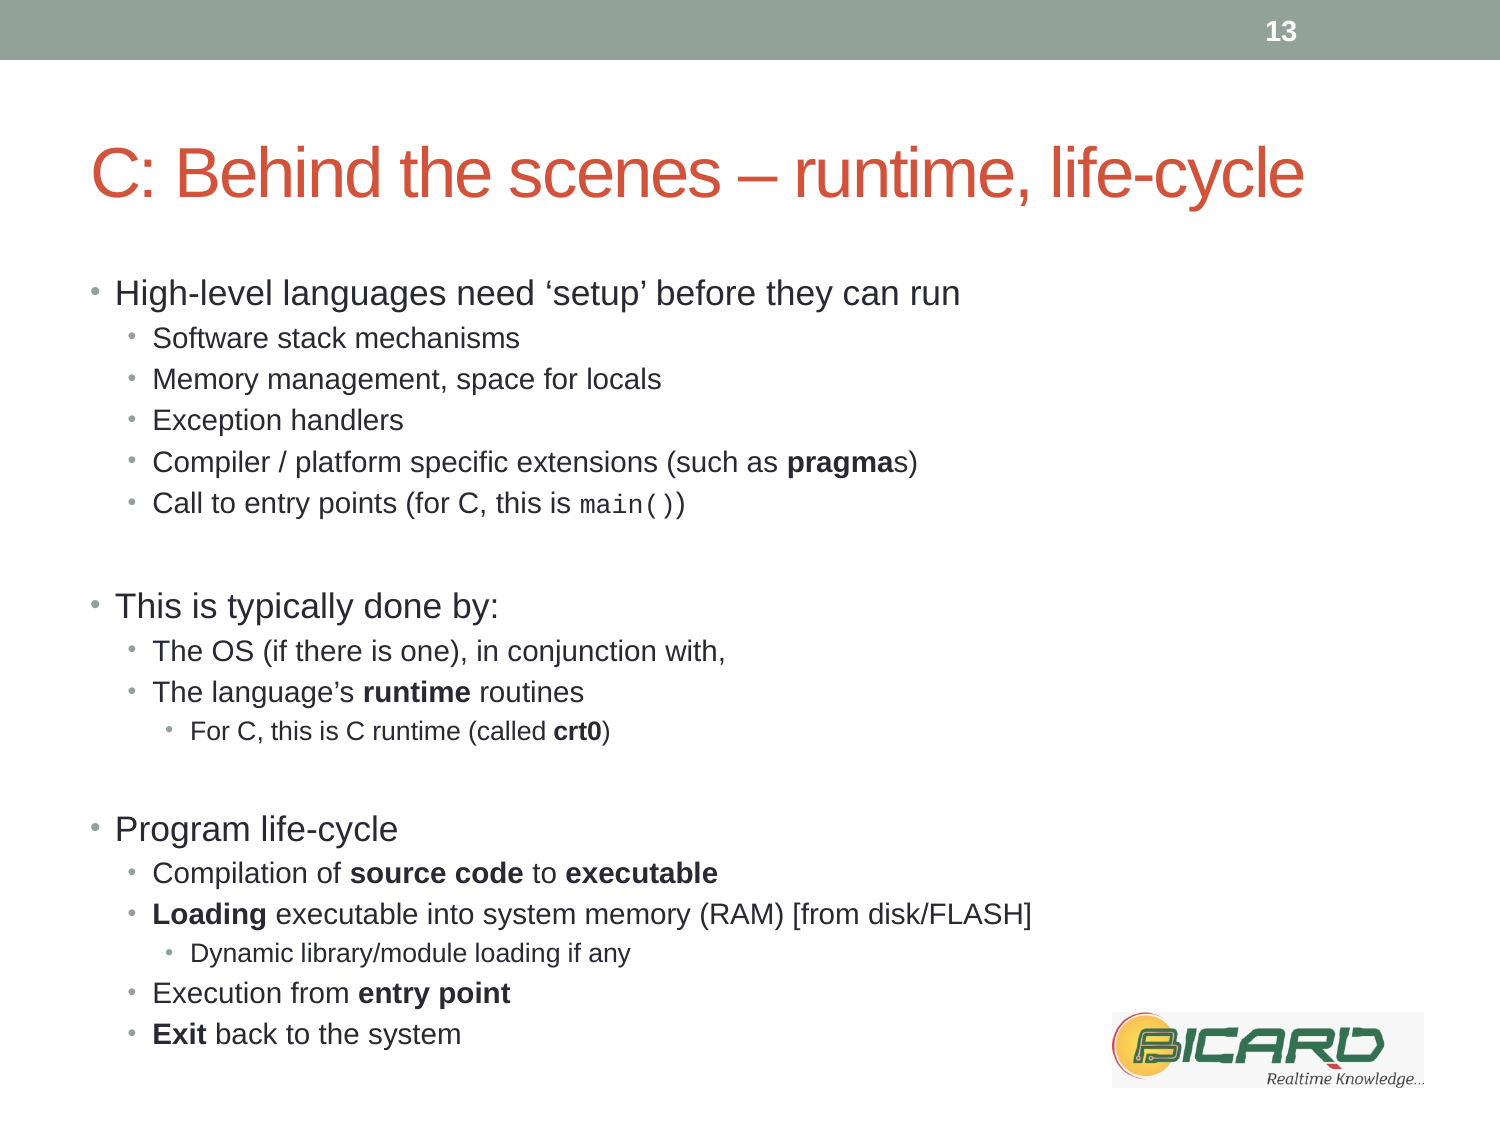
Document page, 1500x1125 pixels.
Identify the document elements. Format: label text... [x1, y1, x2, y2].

picture [1112, 1063, 1424, 1088]
slide_number 13 [1250, 3, 1425, 57]
list High-level languages need ‘setup’ before they can run Software stack mechanisms Memory management, space for locals Exception handlers Compiler / platform specific extensions (such as pragmas) Call to entry points (for C, this is main()) This is typically done by: The OS (if there is one), in conjunction with, The language’s runtime routines For C, this is C runtime (called crt0) Program life-cycle Compilation of source code to executable Loading executable into system memory (RAM) [from disk/FLASH] Dynamic library/module loading if any Execution from entry point Exit back to the system [75, 262, 1425, 1063]
title C: Behind the scenes – runtime, life-cycle [75, 87, 1425, 250]
